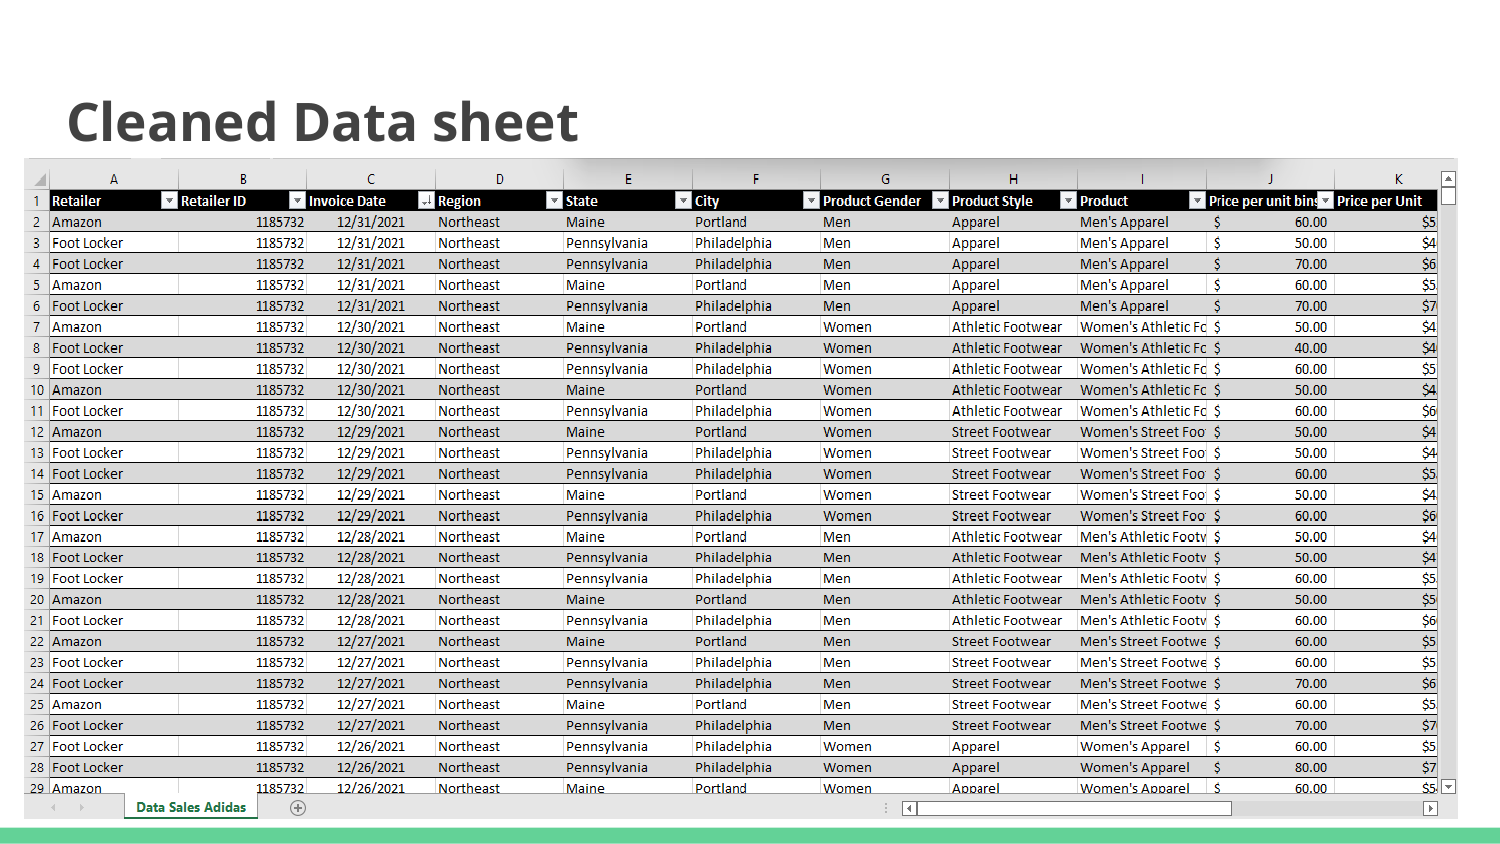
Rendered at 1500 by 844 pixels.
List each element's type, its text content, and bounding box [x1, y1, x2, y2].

picture [24, 157, 1458, 819]
title Cleaned Data sheet [51, 72, 1449, 156]
